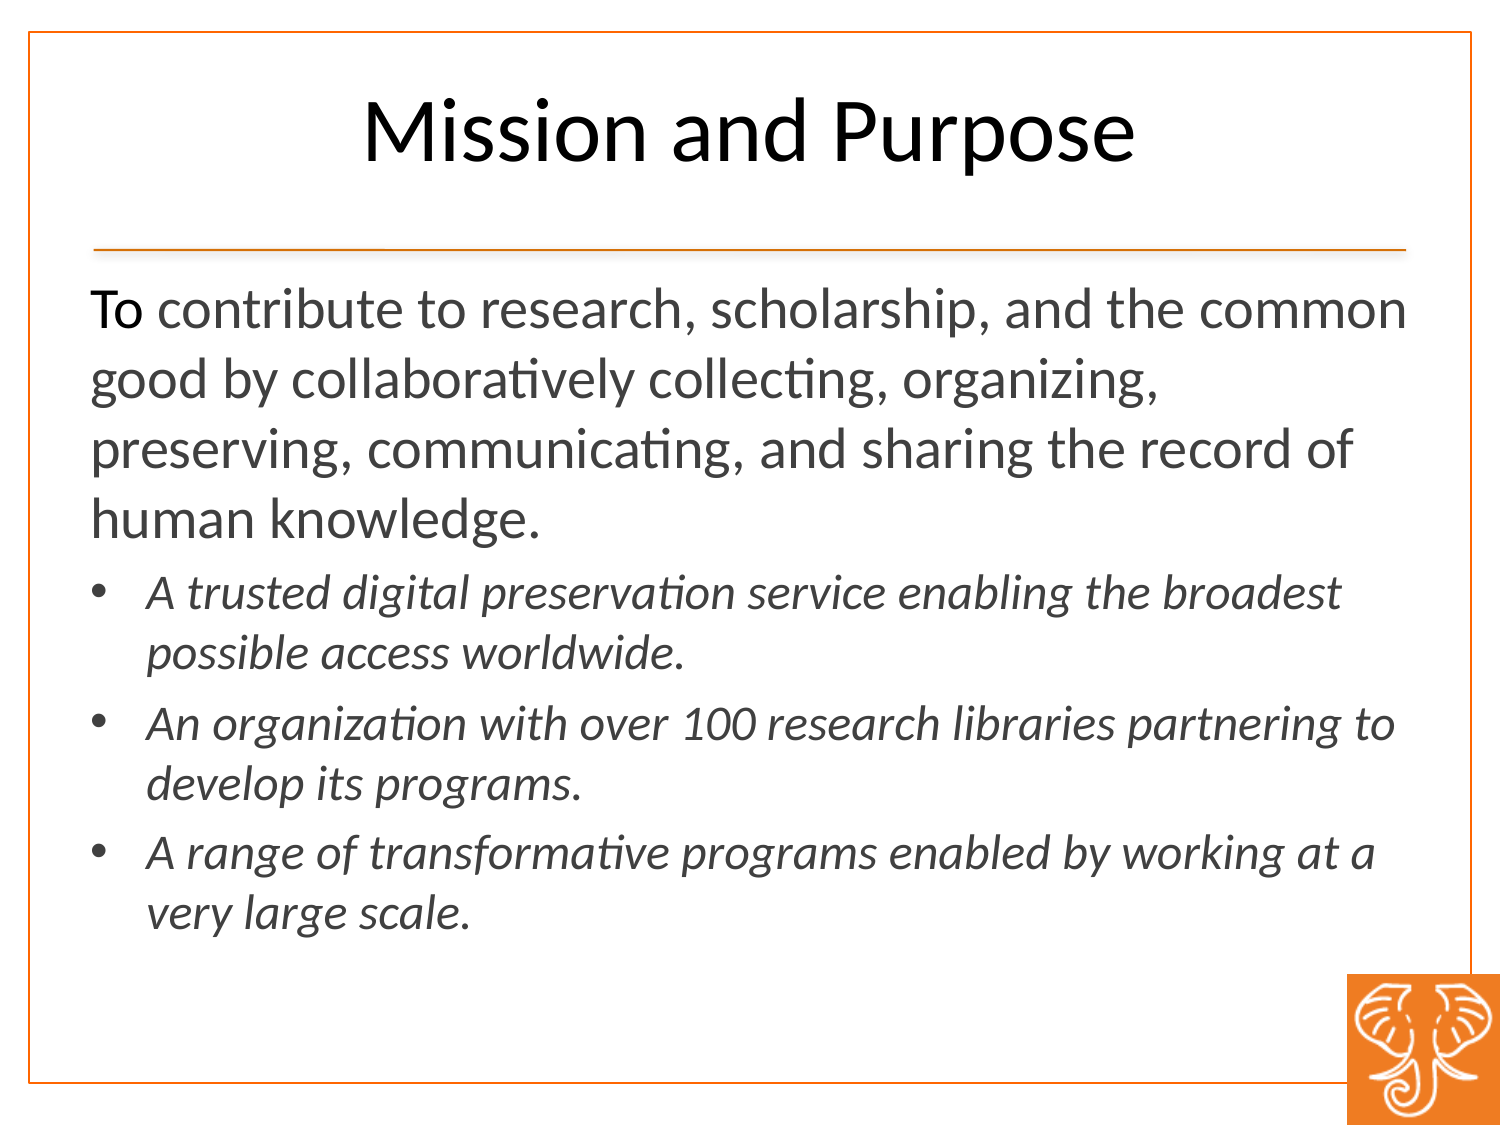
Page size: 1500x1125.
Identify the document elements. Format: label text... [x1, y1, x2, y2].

title Mission and Purpose [75, 45, 1425, 233]
list To contribute to research, scholarship, and the common good by collaboratively collecting, organizing, preserving, communicating, and sharing the record of human knowledge. A trusted digital preservation service enabling the broadest possible access worldwide. An organization with over 100 research libraries partnering to develop its programs. A range of transformative programs enabled by working at a very large scale. [75, 262, 1425, 1066]
picture [1347, 974, 1500, 1125]
